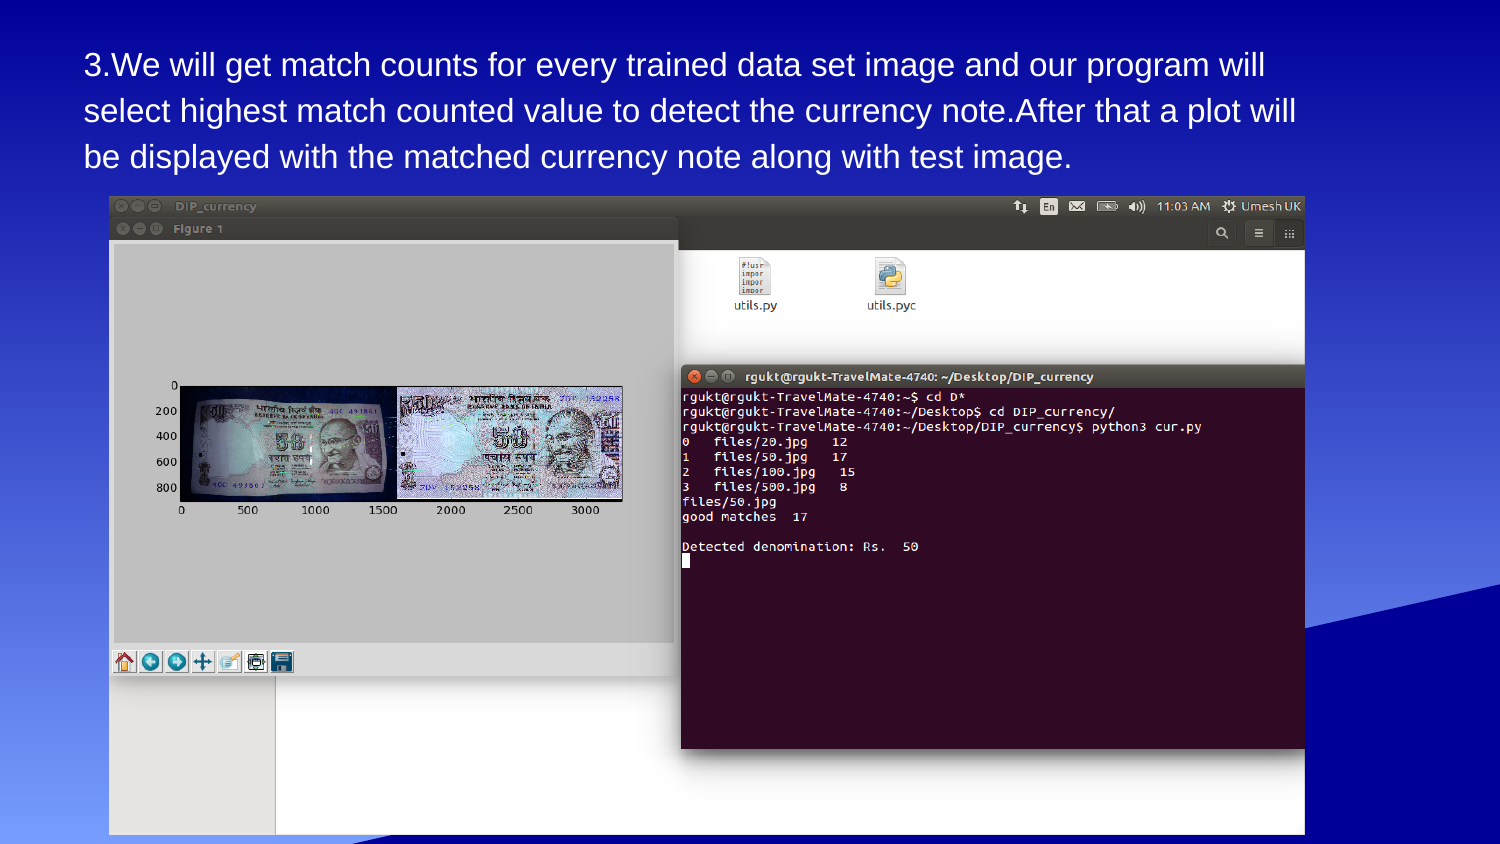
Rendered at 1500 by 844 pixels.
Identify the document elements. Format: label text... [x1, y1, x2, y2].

title 3.We will get match counts for every trained data set image and our program will select highest match counted value to detect the currency note.After that a plot will be displayed with the matched currency note along with test image. [68, 21, 1357, 181]
picture [109, 196, 1305, 835]
